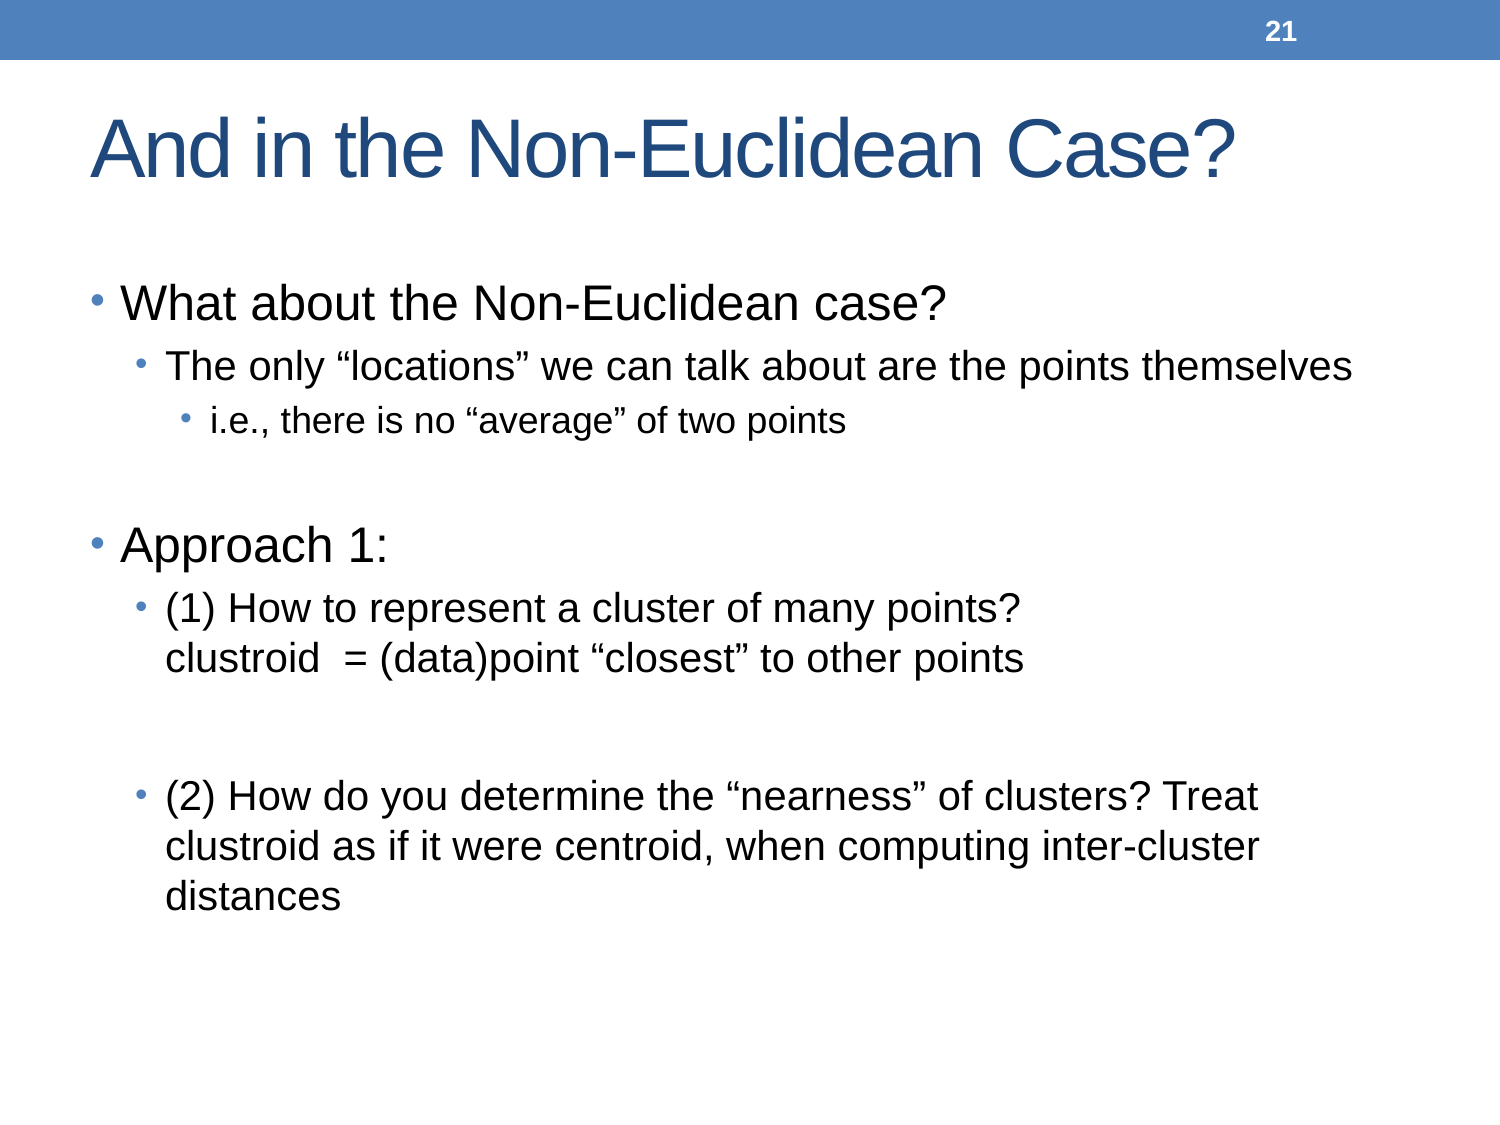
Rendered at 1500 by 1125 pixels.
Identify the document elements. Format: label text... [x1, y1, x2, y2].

title And in the Non-Euclidean Case? [75, 62, 1425, 225]
slide_number 21 [1250, 3, 1425, 57]
list What about the Non-Euclidean case? The only “locations” we can talk about are the points themselves i.e., there is no “average” of two points Approach 1: (1) How to represent a cluster of many points? clustroid = (data)point “closest” to other points (2) How do you determine the “nearness” of clusters? Treat clustroid as if it were centroid, when computing inter-cluster distances [75, 262, 1425, 1063]
